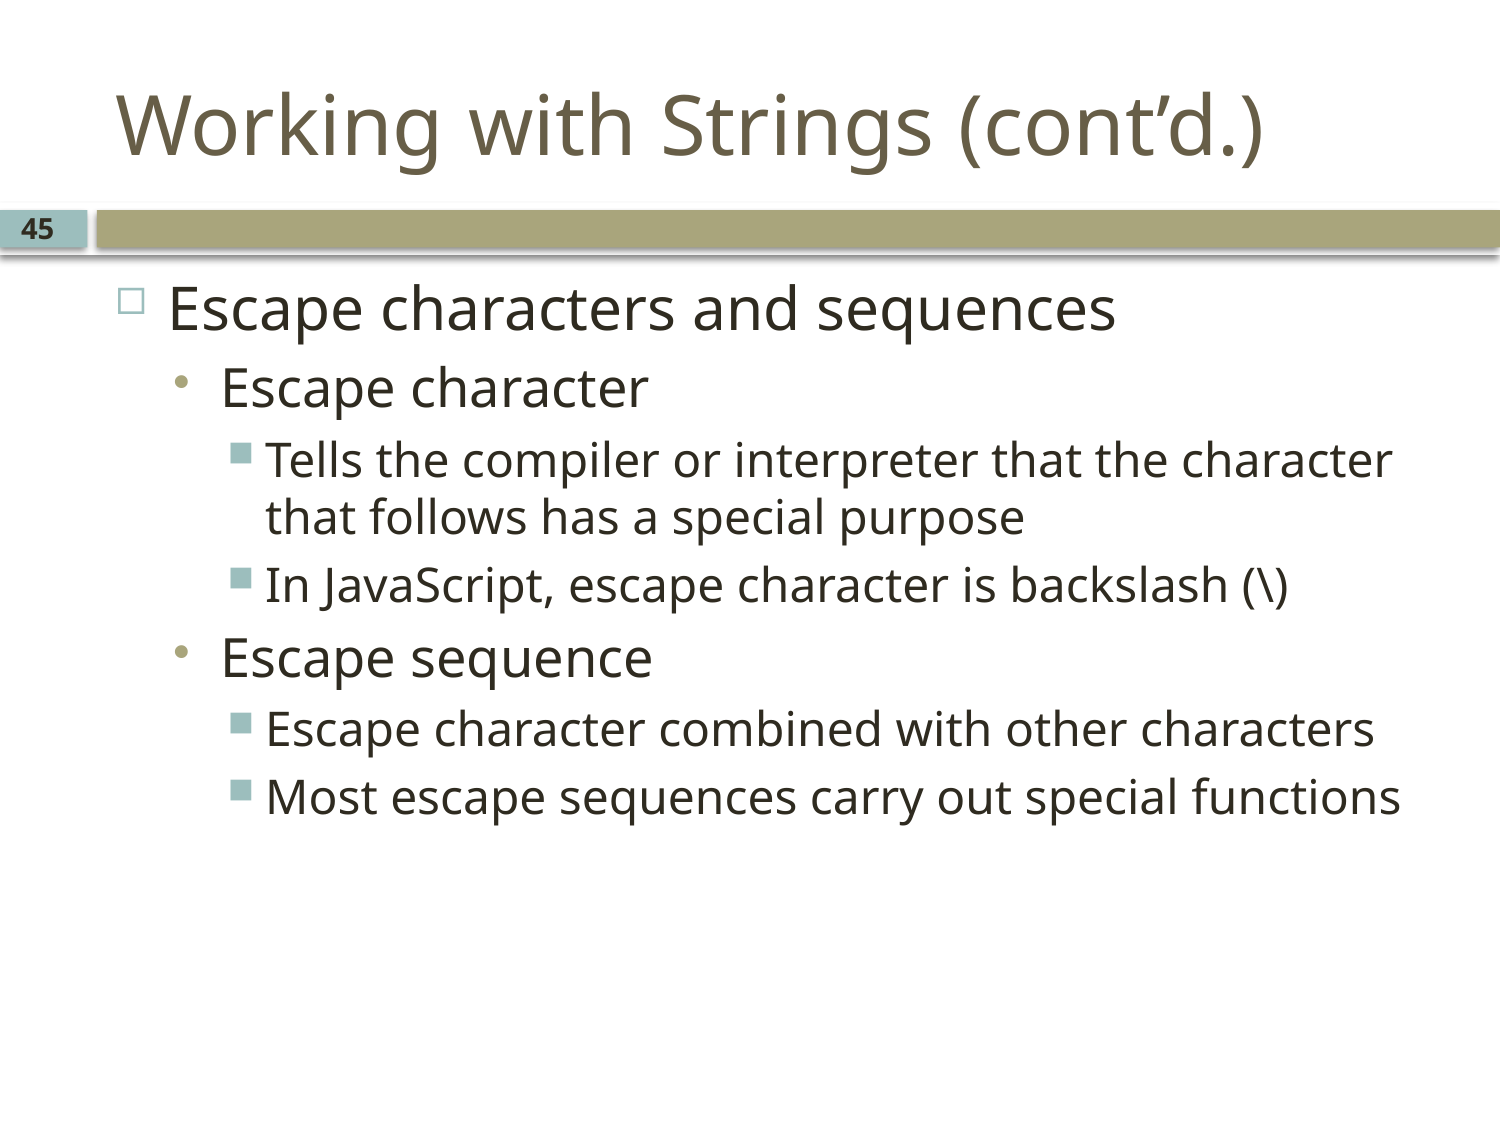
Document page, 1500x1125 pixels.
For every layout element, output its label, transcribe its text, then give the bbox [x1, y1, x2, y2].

slide_number 45 [0, 200, 75, 260]
list Escape characters and sequences Escape character Tells the compiler or interpreter that the character that follows has a special purpose In JavaScript, escape character is backslash (\) Escape sequence Escape character combined with other characters Most escape sequences carry out special functions [100, 262, 1438, 1005]
title Working with Strings (cont’d.) [100, 37, 1438, 200]
